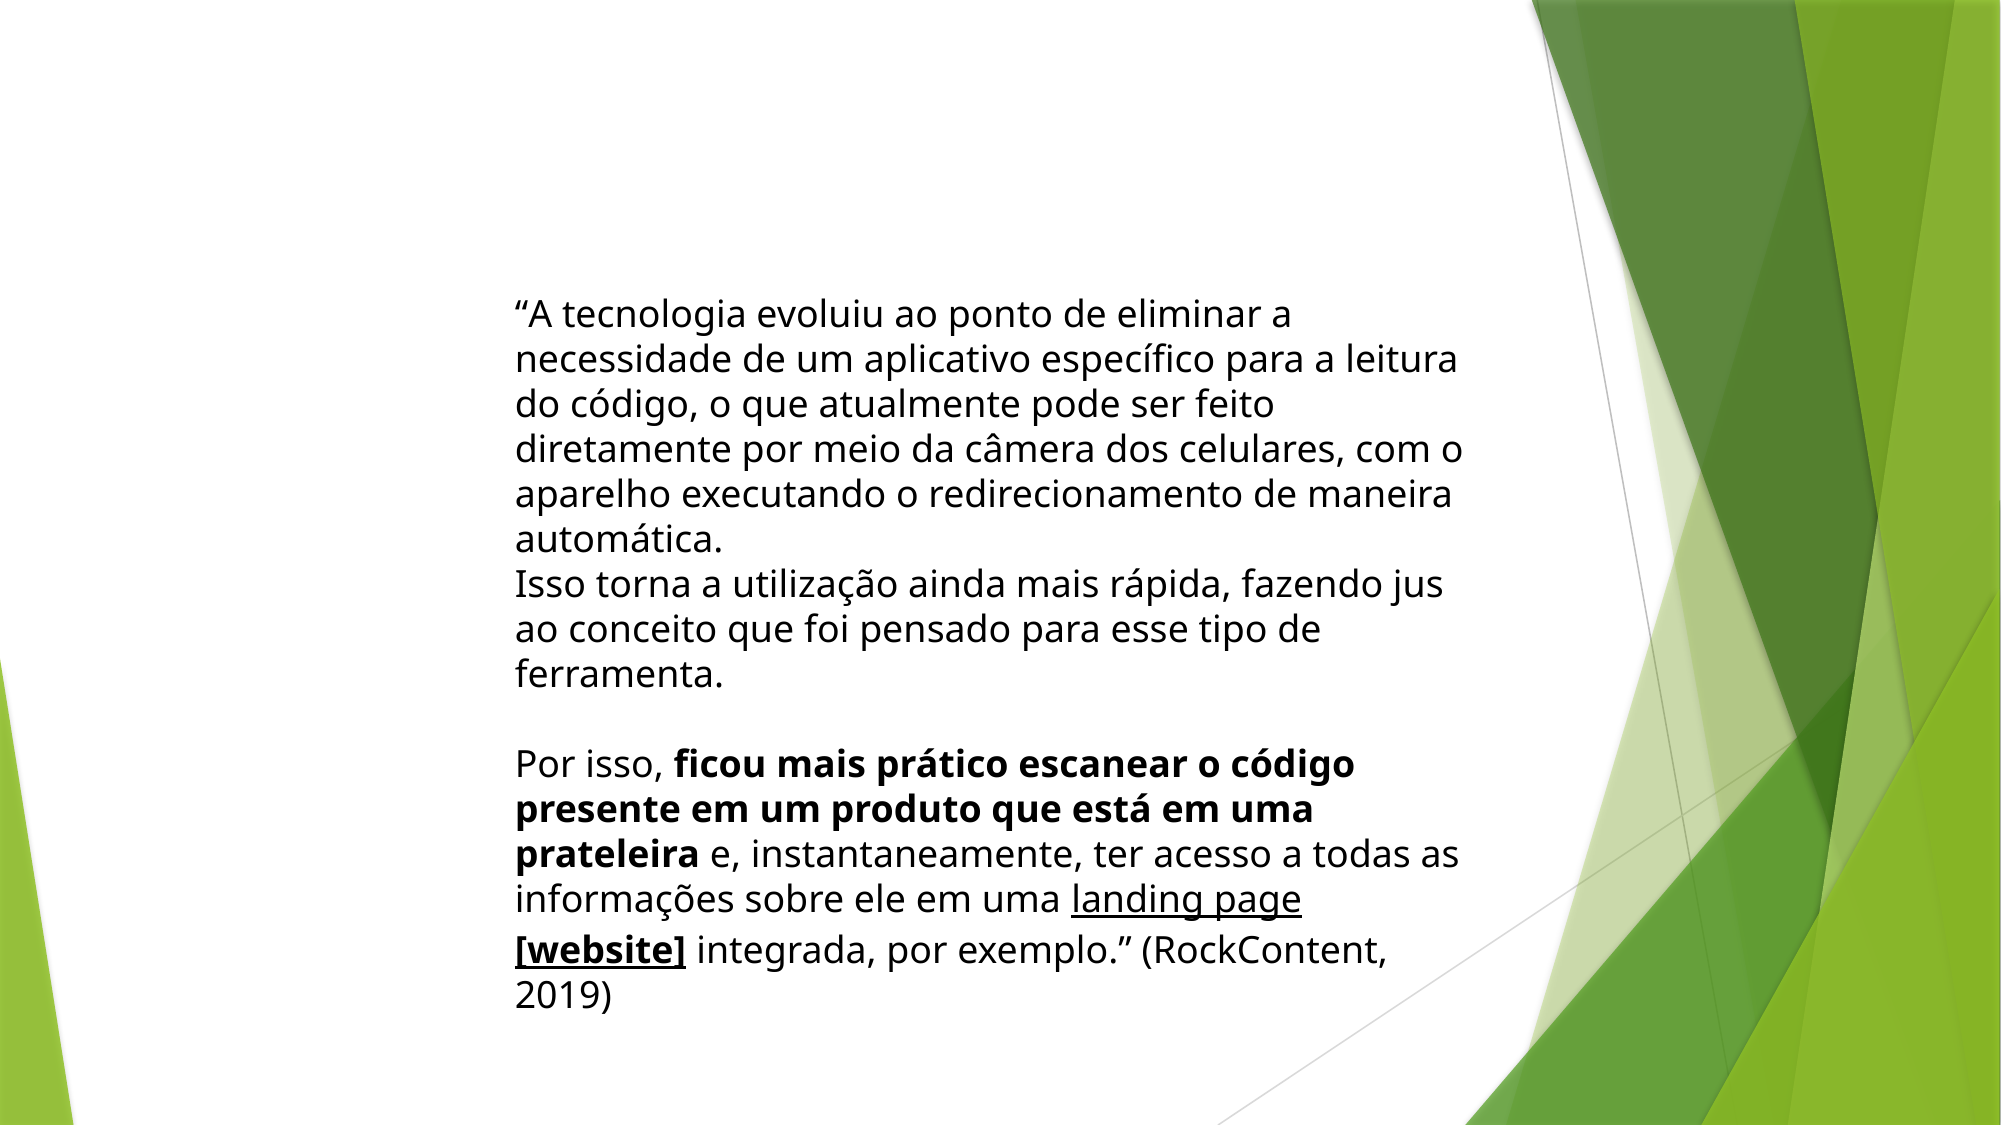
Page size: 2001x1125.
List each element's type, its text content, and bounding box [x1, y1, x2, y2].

text_box “A tecnologia evoluiu ao ponto de eliminar a necessidade de um aplicativo específico para a leitura do código, o que atualmente pode ser feito diretamente por meio da câmera dos celulares, com o aparelho executando o redirecionamento de maneira automática. Isso torna a utilização ainda mais rápida, fazendo jus ao conceito que foi pensado para esse tipo de ferramenta. Por isso, ficou mais prático escanear o código presente em um produto que está em uma prateleira e, instantaneamente, ter acesso a todas as informações sobre ele em uma landing page [website] integrada, por exemplo.” (RockContent, 2019) [500, 282, 1500, 1023]
